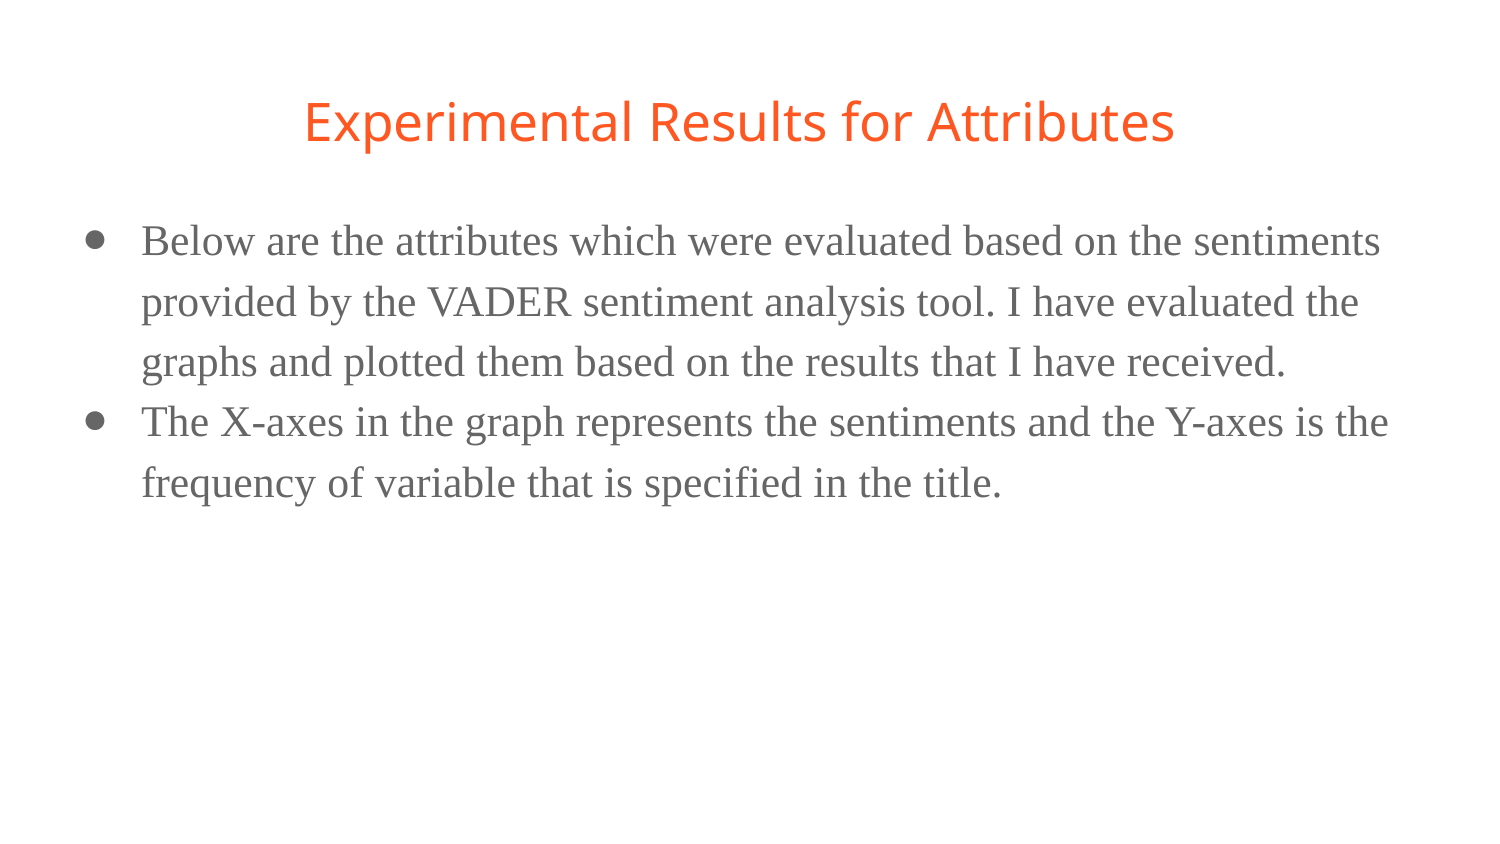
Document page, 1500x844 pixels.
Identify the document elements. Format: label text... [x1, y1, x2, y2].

title Experimental Results for Attributes [51, 72, 1449, 167]
list Below are the attributes which were evaluated based on the sentiments provided by the VADER sentiment analysis tool. I have evaluated the graphs and plotted them based on the results that I have received. The X-axes in the graph represents the sentiments and the Y-axes is the frequency of variable that is specified in the title. [51, 189, 1449, 750]
